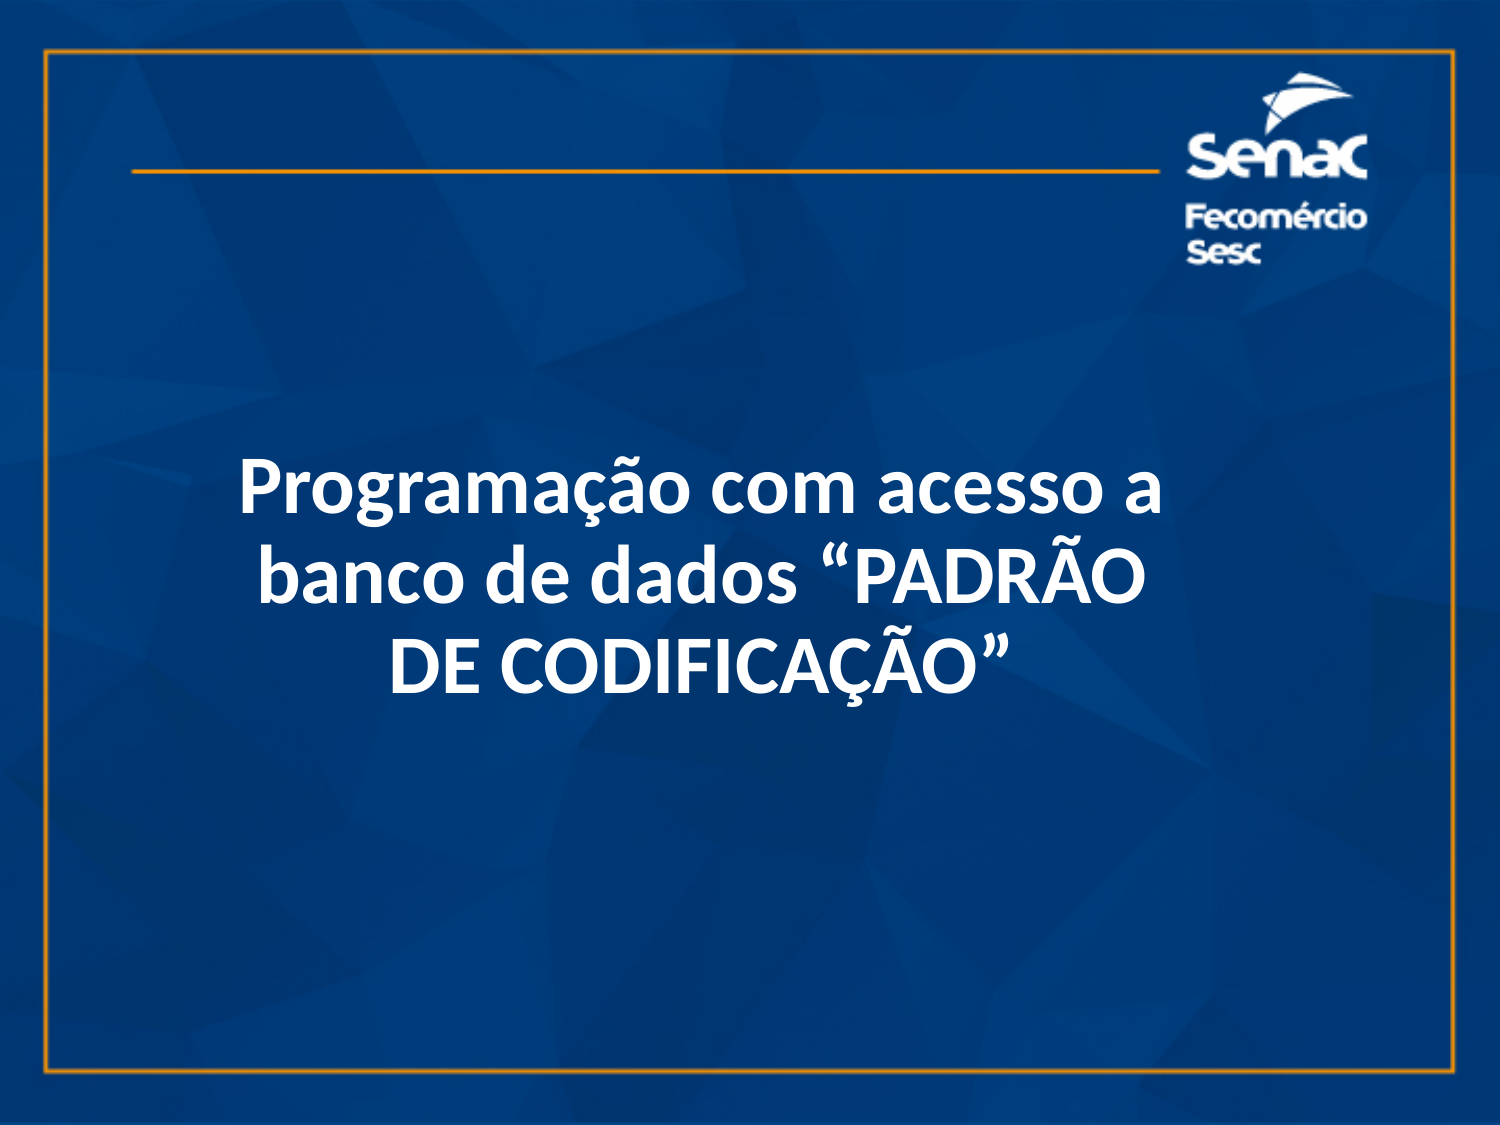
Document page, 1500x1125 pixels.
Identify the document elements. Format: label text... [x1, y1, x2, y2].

picture [0, 0, 1500, 1125]
text_box Programação com acesso a banco de dados “PADRÃO DE CODIFICAÇÃO” [202, 519, 1202, 634]
